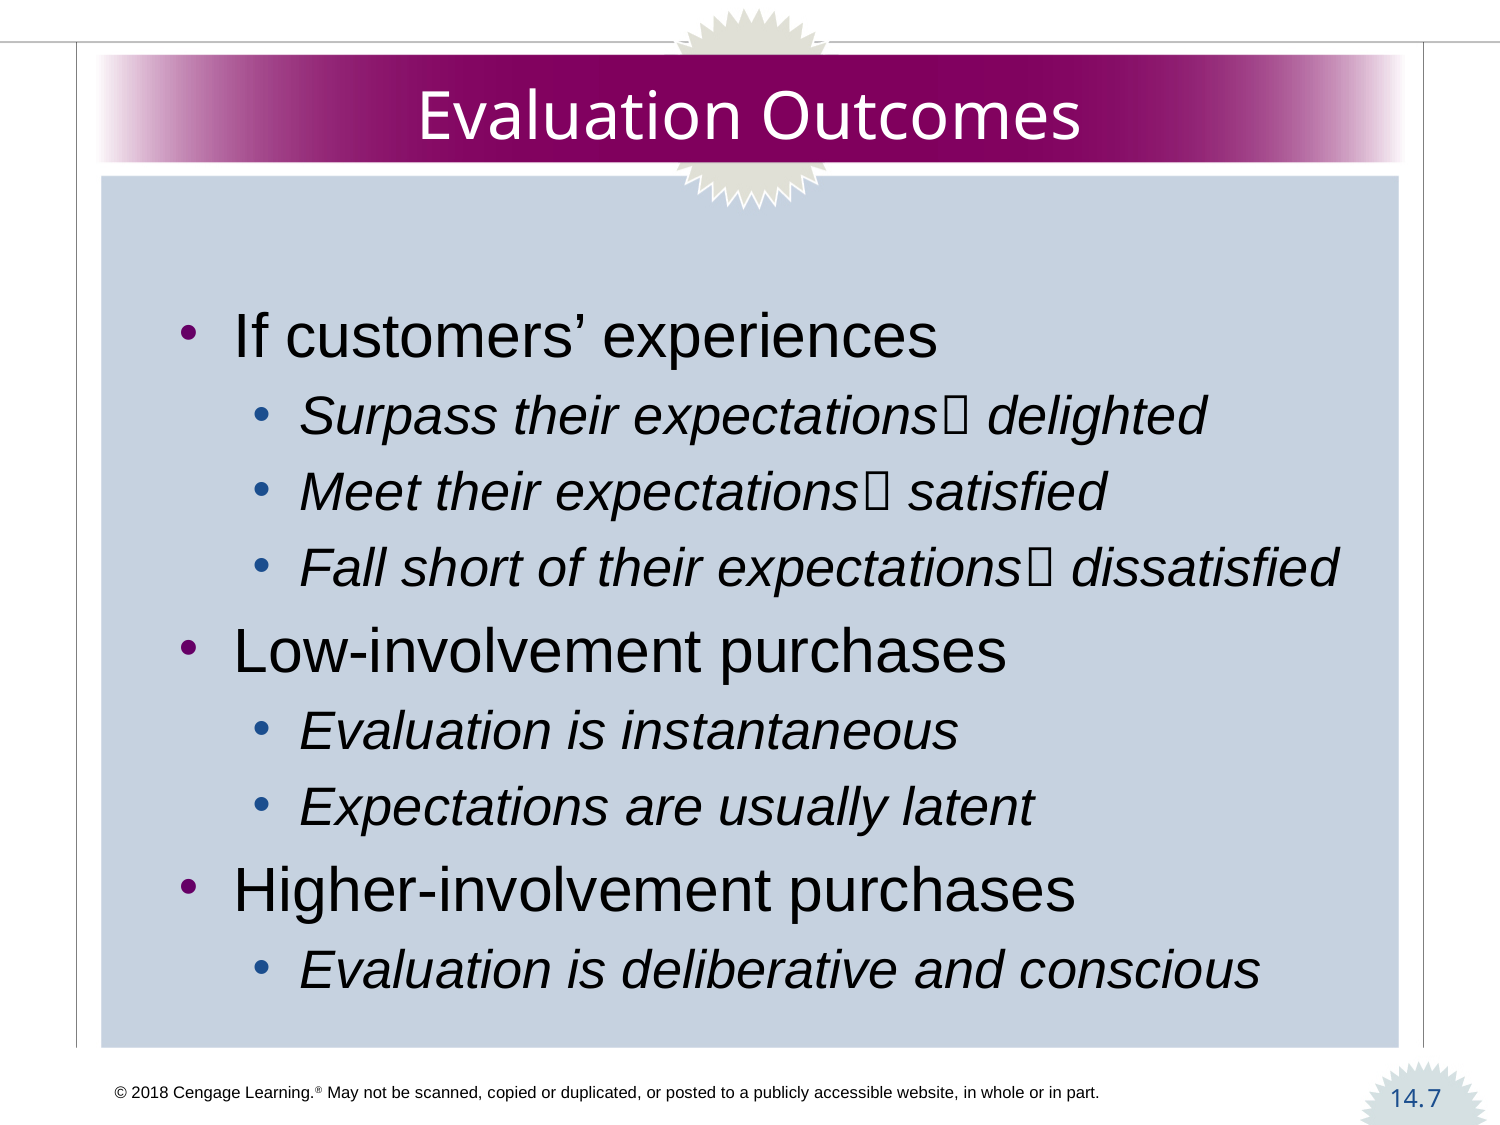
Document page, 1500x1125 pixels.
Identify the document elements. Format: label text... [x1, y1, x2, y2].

list If customers’ experiences Surpass their expectations delighted Meet their expectations satisfied Fall short of their expectations dissatisfied Low-involvement purchases Evaluation is instantaneous Expectations are usually latent Higher-involvement purchases Evaluation is deliberative and conscious [162, 287, 1388, 1000]
title Evaluation Outcomes [99, 62, 1400, 163]
picture [1406, 1093, 1412, 1101]
slide_number 7 [1412, 1074, 1476, 1125]
picture [0, 0, 1500, 1125]
